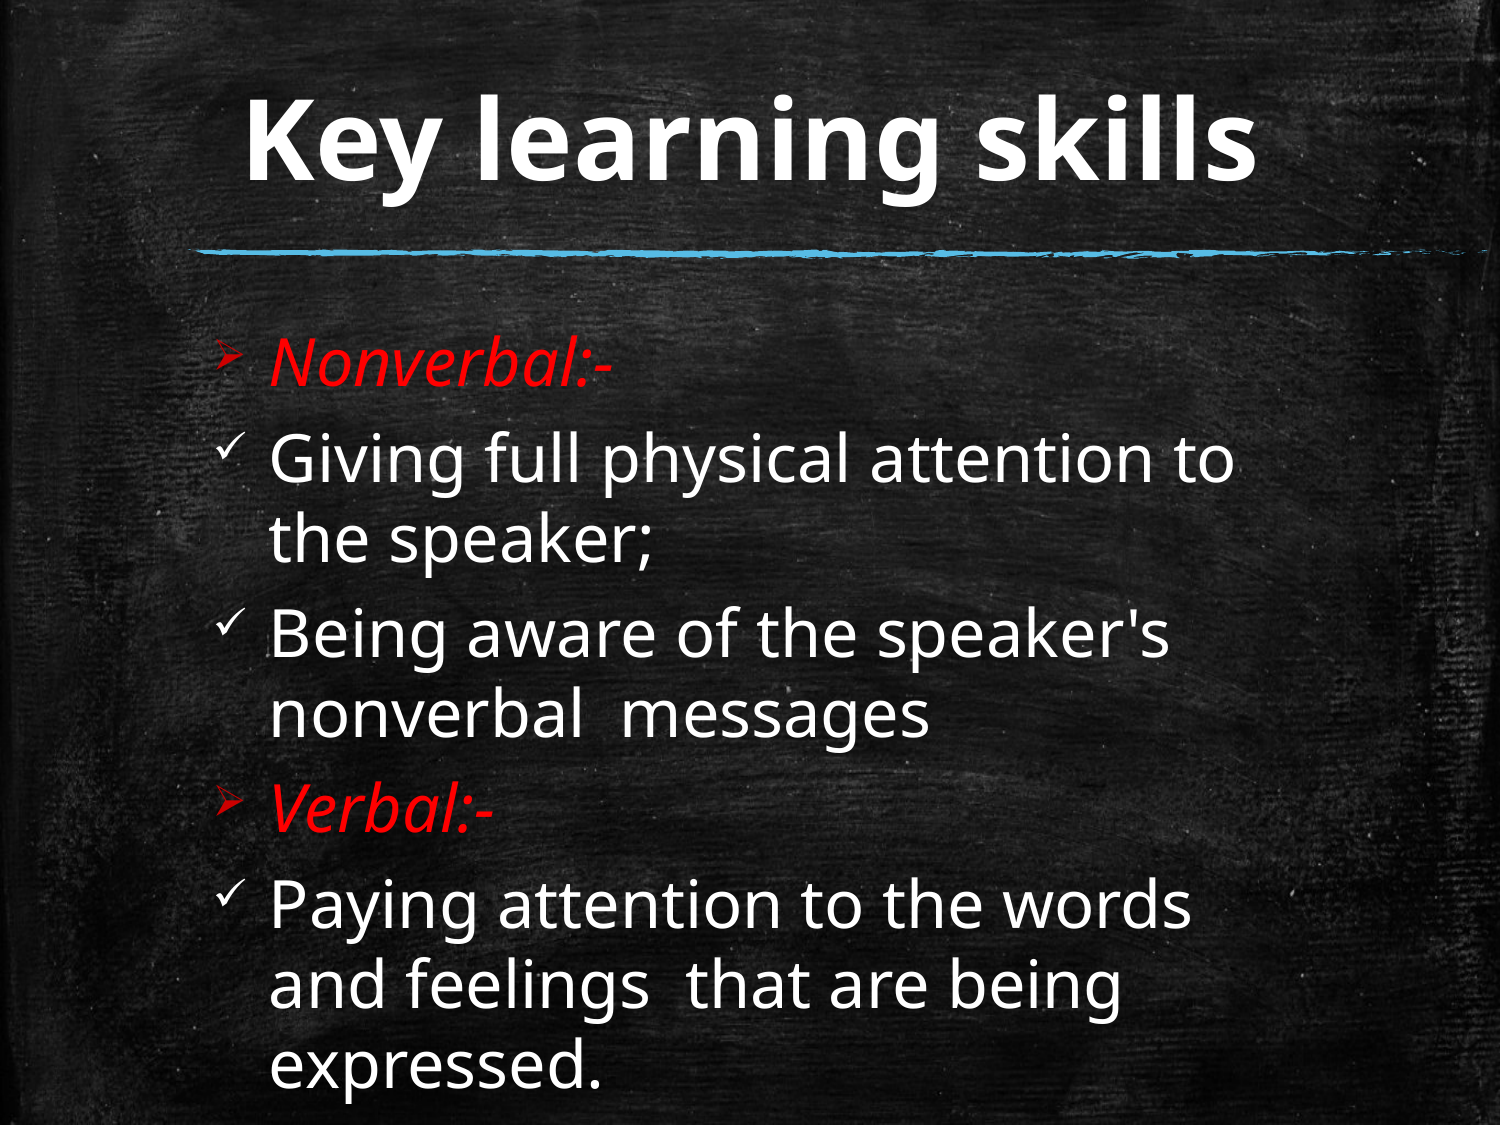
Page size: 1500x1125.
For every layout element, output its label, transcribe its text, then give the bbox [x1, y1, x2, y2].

list Nonverbal:- Giving full physical attention to the speaker; Being aware of the speaker's nonverbal messages Verbal:- Paying attention to the words and feelings that are being expressed. [187, 312, 1313, 1013]
title Key learning skills [187, 45, 1313, 213]
